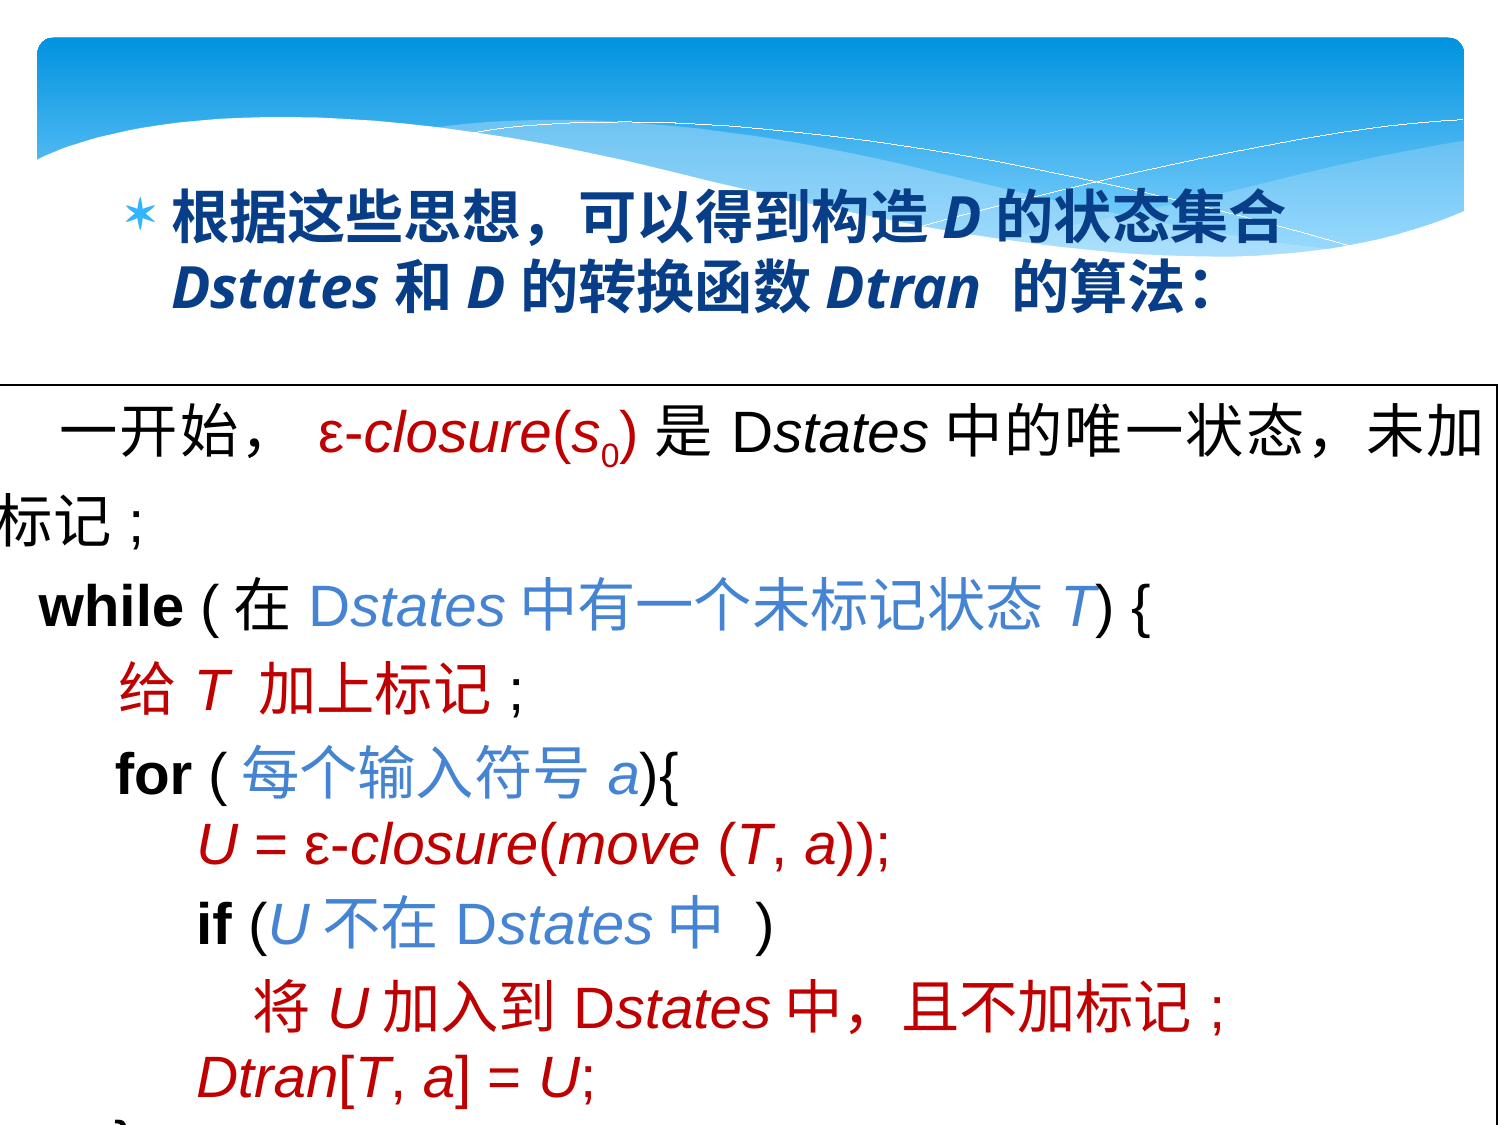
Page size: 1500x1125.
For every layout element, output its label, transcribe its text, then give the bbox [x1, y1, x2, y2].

list 根据这些思想，可以得到构造D的状态集合Dstates和D的转换函数Dtran 的算法： [111, 173, 1463, 338]
table_header 一开始，ε-closure(s0)是Dstates中的唯一状态，未加标记; while (在Dstates中有一个未标记状态T) { 给T 加上标记; for (每个输入符号a){ U = ε-closure(move (T, a)); if (U不在Dstates中 ) 将U加入到Dstates中，且不加标记; Dtran[T, a] = U; } } [0, 386, 1496, 1125]
